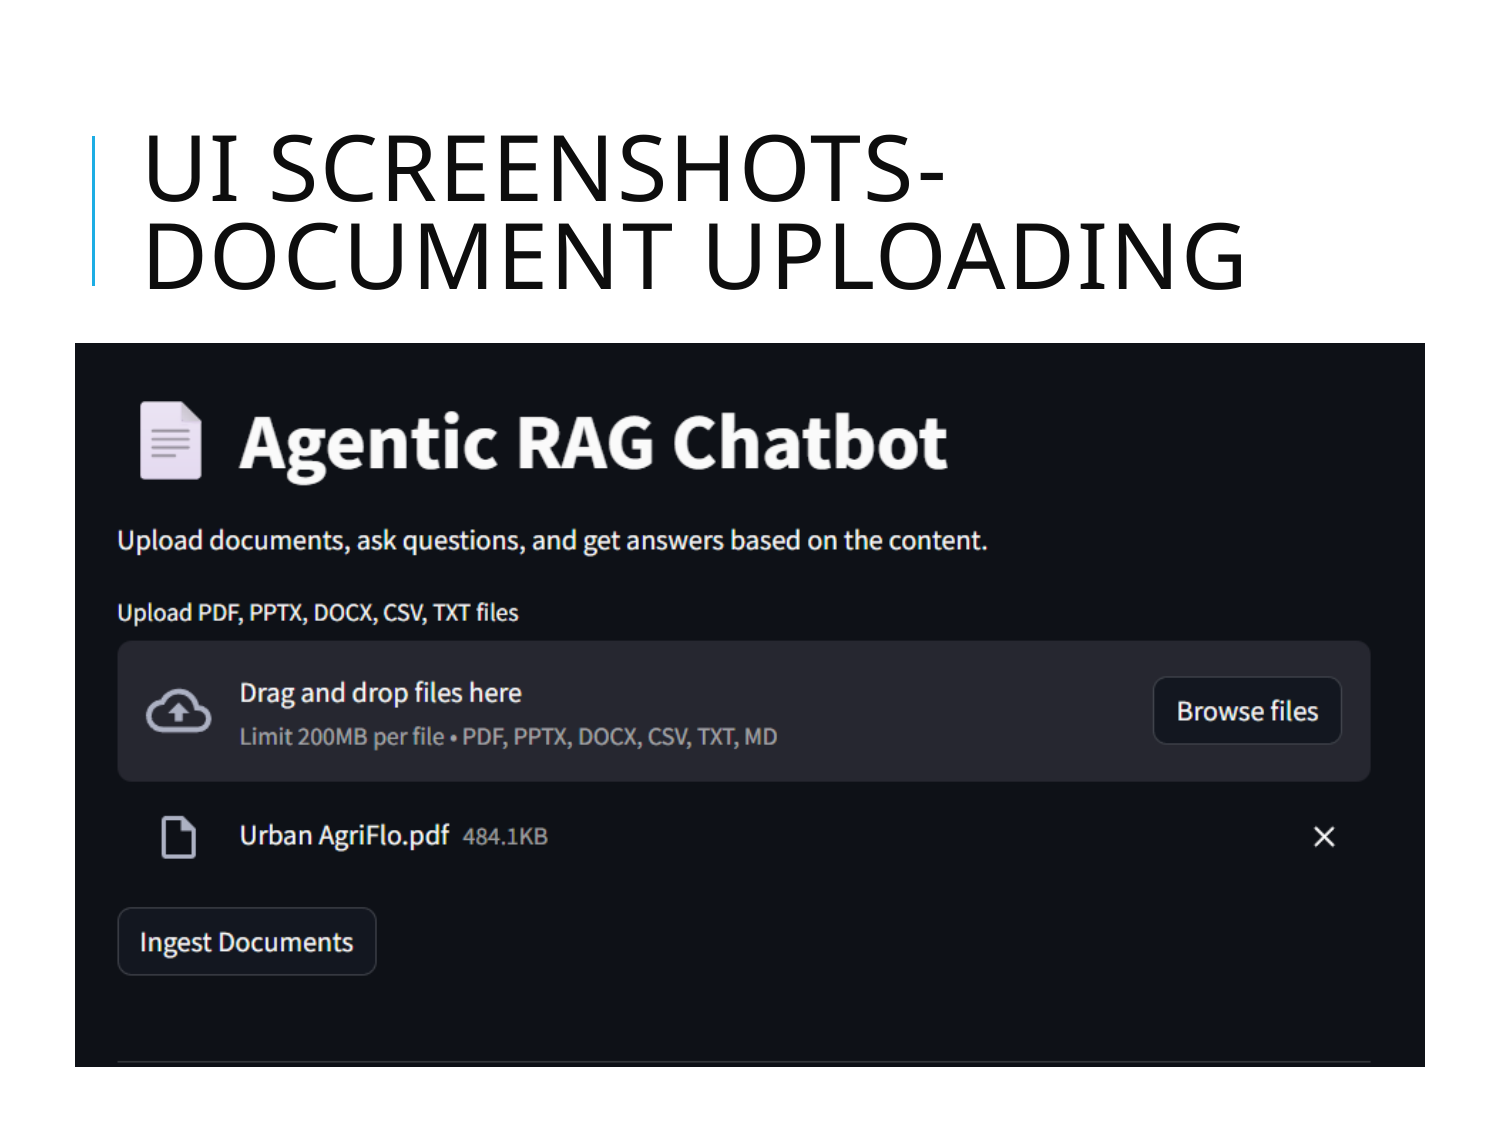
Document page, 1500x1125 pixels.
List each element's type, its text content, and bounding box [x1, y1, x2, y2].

picture [74, 342, 1426, 1067]
title UI Screenshots- Document Uploading [126, 96, 1411, 338]
